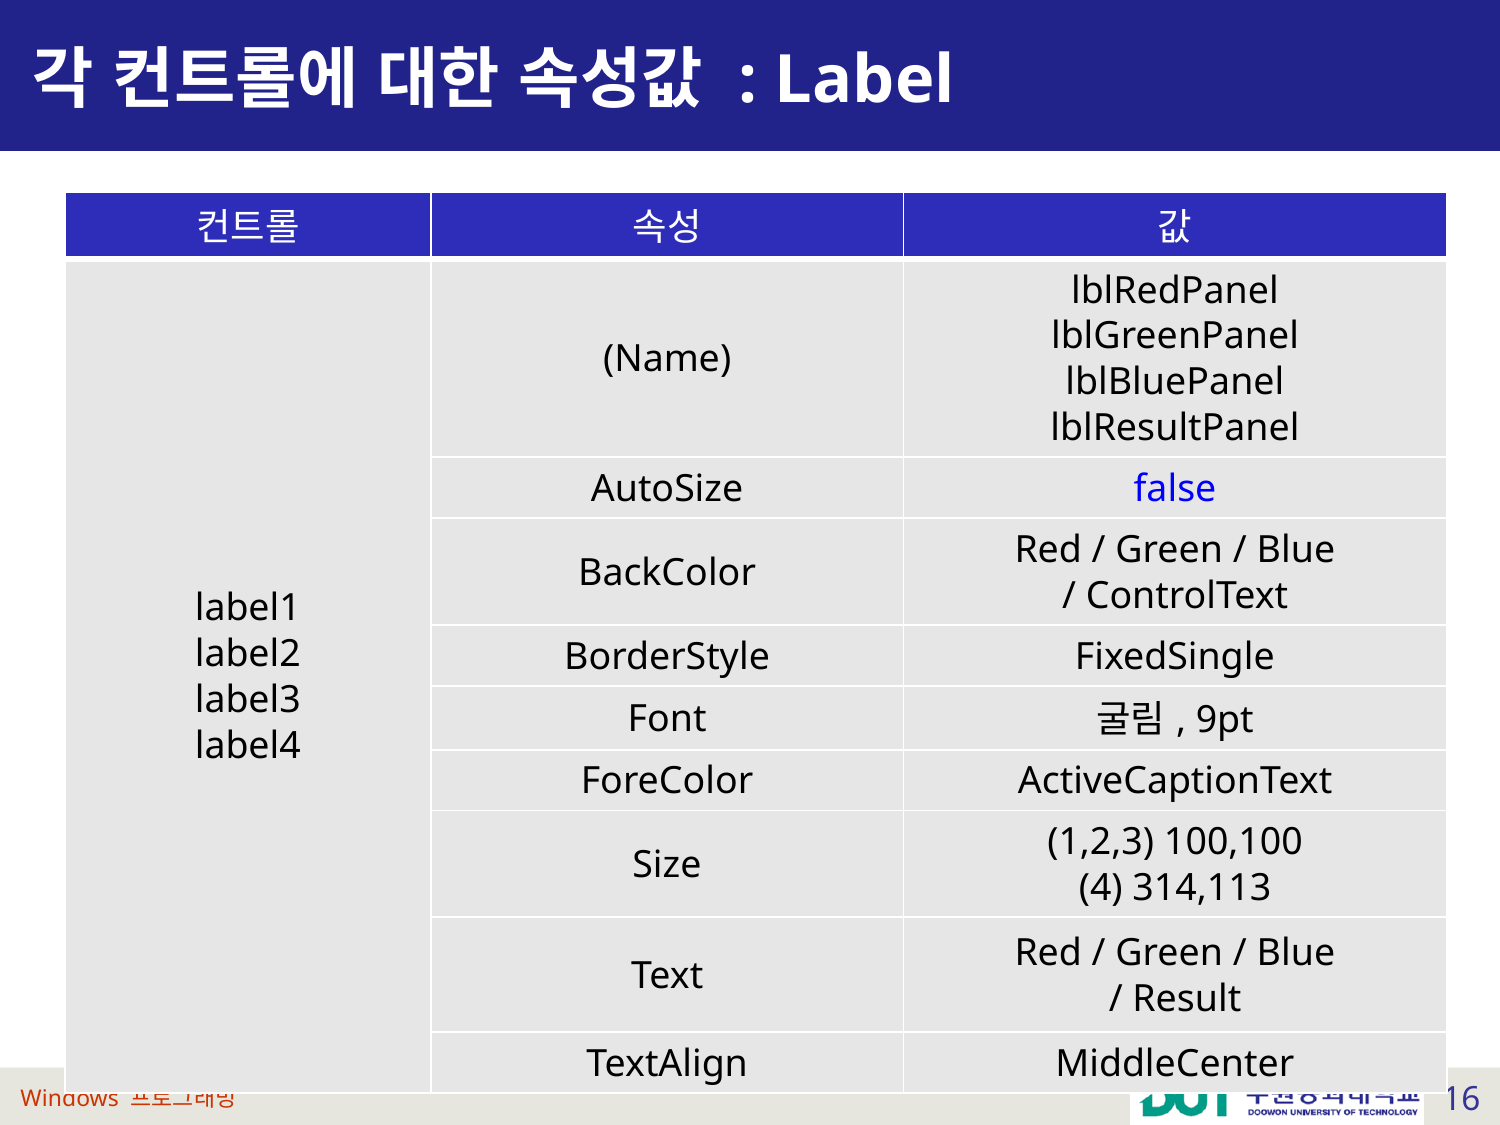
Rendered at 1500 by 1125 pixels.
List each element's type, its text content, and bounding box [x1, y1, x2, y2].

picture [99, 1094, 104, 1102]
table_cell ActiveCaptionText [904, 751, 1446, 810]
picture [65, 1095, 72, 1105]
table_cell Red / Green / Blue / ControlText [904, 519, 1446, 624]
table_cell (1,2,3) 100,100 (4) 314,113 [904, 811, 1446, 916]
table_cell lblRedPanel lblGreenPanel lblBluePanel lblResultPanel [904, 262, 1446, 456]
table_cell Red / Green / Blue / Result [904, 918, 1446, 1031]
table_cell label1 label2 label3 label4 [66, 262, 430, 1092]
table_cell Text [432, 918, 903, 1031]
table_cell ForeColor [432, 751, 903, 810]
table_header 컨트롤 [66, 193, 430, 256]
picture [92, 1094, 97, 1102]
table_cell (Name) [432, 262, 903, 456]
table_cell TextAlign [432, 1033, 903, 1092]
picture [0, 1066, 1500, 1125]
picture [79, 1095, 87, 1105]
table_cell Font [432, 687, 903, 749]
table_cell false [904, 458, 1446, 517]
table_cell BackColor [432, 519, 903, 624]
table_cell 굴림, 9pt [904, 687, 1446, 749]
table_cell Size [432, 811, 903, 916]
table_cell AutoSize [432, 458, 903, 517]
table_cell BorderStyle [432, 626, 903, 685]
table_cell MiddleCenter [904, 1033, 1446, 1092]
title 각 컨트롤에 대한 속성값 : Label [17, 14, 1483, 138]
table_header 속성 [432, 193, 903, 256]
table_header 값 [904, 193, 1446, 256]
table_cell FixedSingle [904, 626, 1446, 685]
